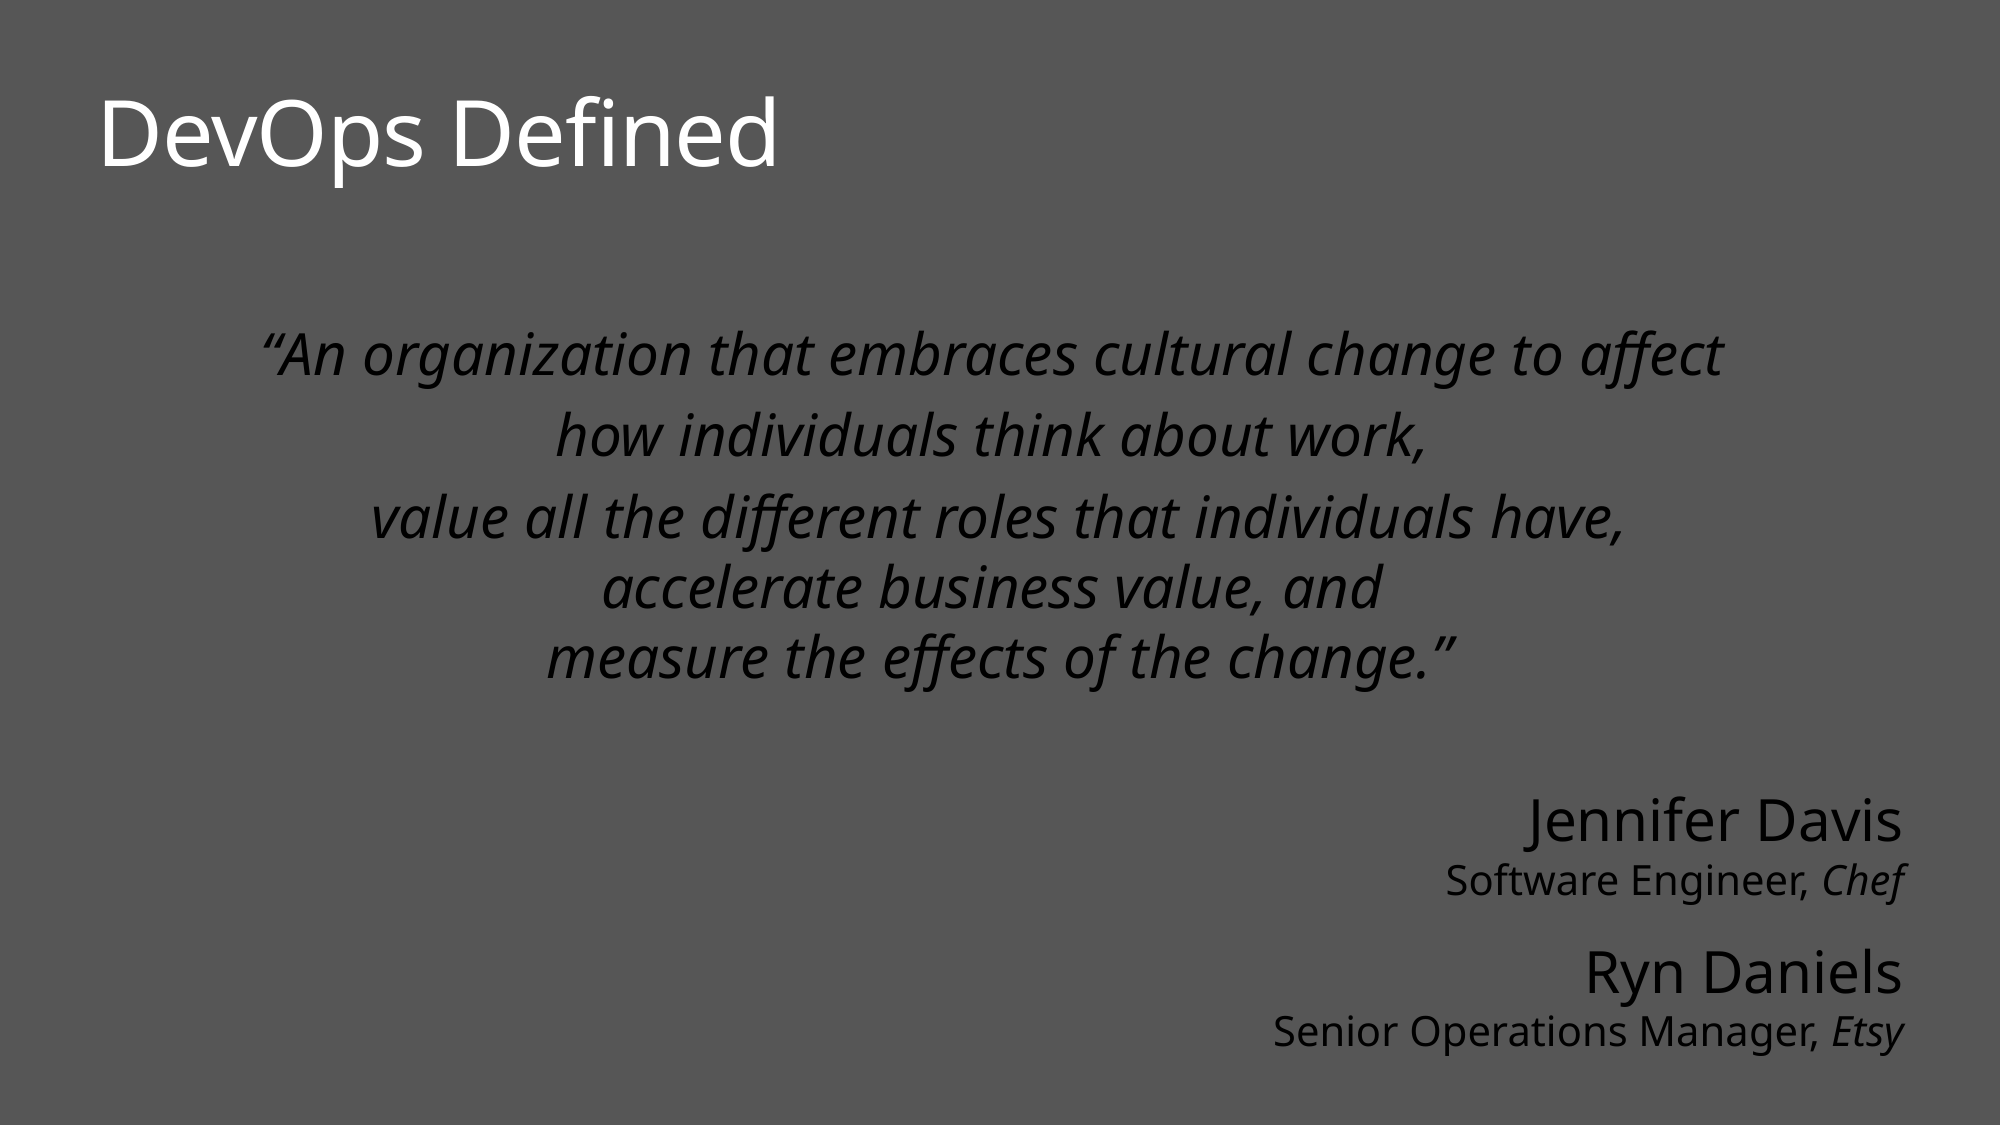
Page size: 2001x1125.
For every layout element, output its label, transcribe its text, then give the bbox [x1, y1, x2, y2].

list “An organization that embraces cultural change to affect how individuals think about work, value all the different roles that individuals have, accelerate business value, and measure the effects of the change.” Jennifer Davis Software Engineer, Chef Ryn Daniels Senior Operations Manager, Etsy [96, 235, 1904, 1078]
title DevOps Defined [96, 75, 1904, 187]
